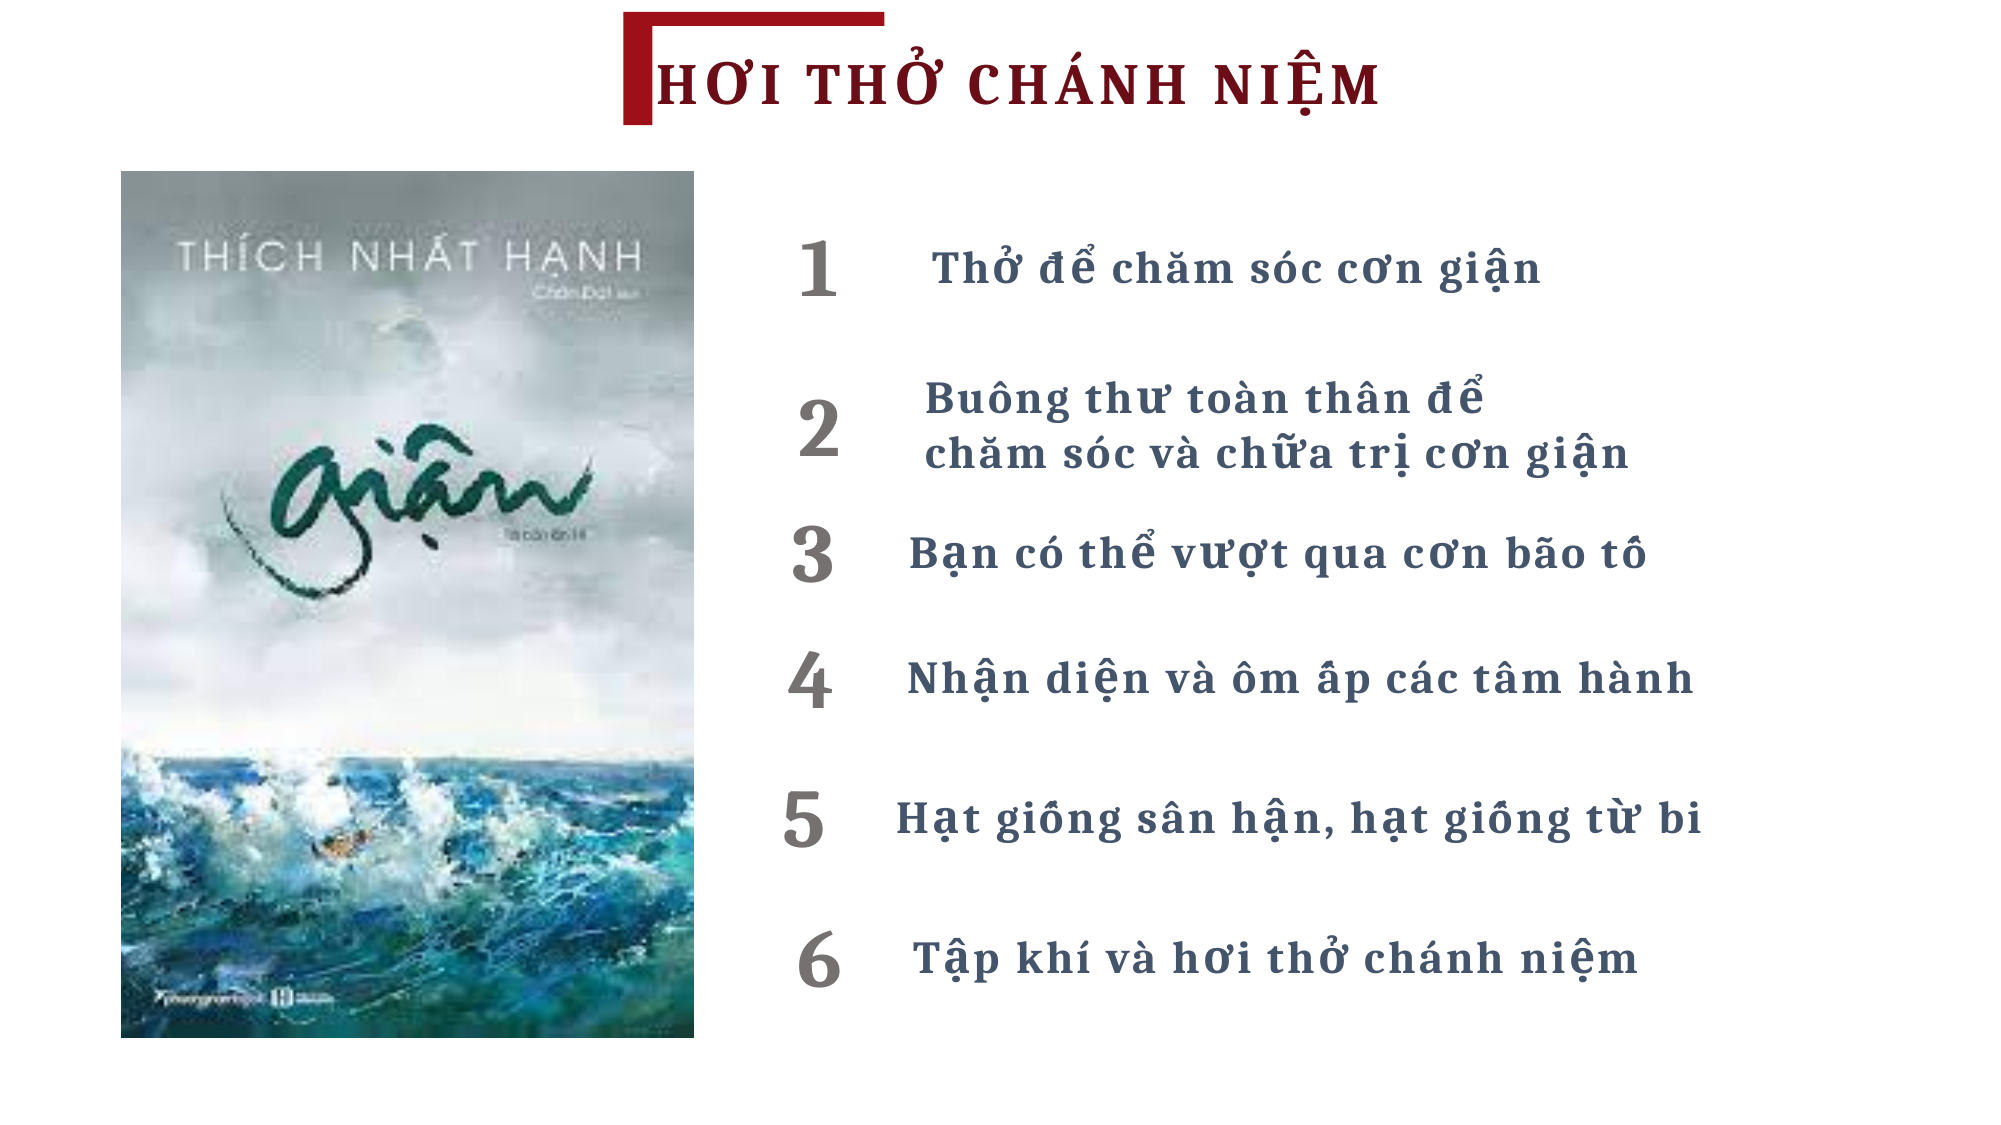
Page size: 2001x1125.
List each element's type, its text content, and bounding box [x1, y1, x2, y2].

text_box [773, 491, 1669, 609]
text_box [623, 11, 885, 126]
picture [121, 171, 694, 1038]
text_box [779, 205, 1565, 322]
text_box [779, 365, 1652, 491]
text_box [771, 617, 1718, 734]
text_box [764, 757, 1722, 874]
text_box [779, 896, 1661, 1013]
text_box HƠI THỞ CHÁNH NIỆM [653, 39, 1396, 124]
